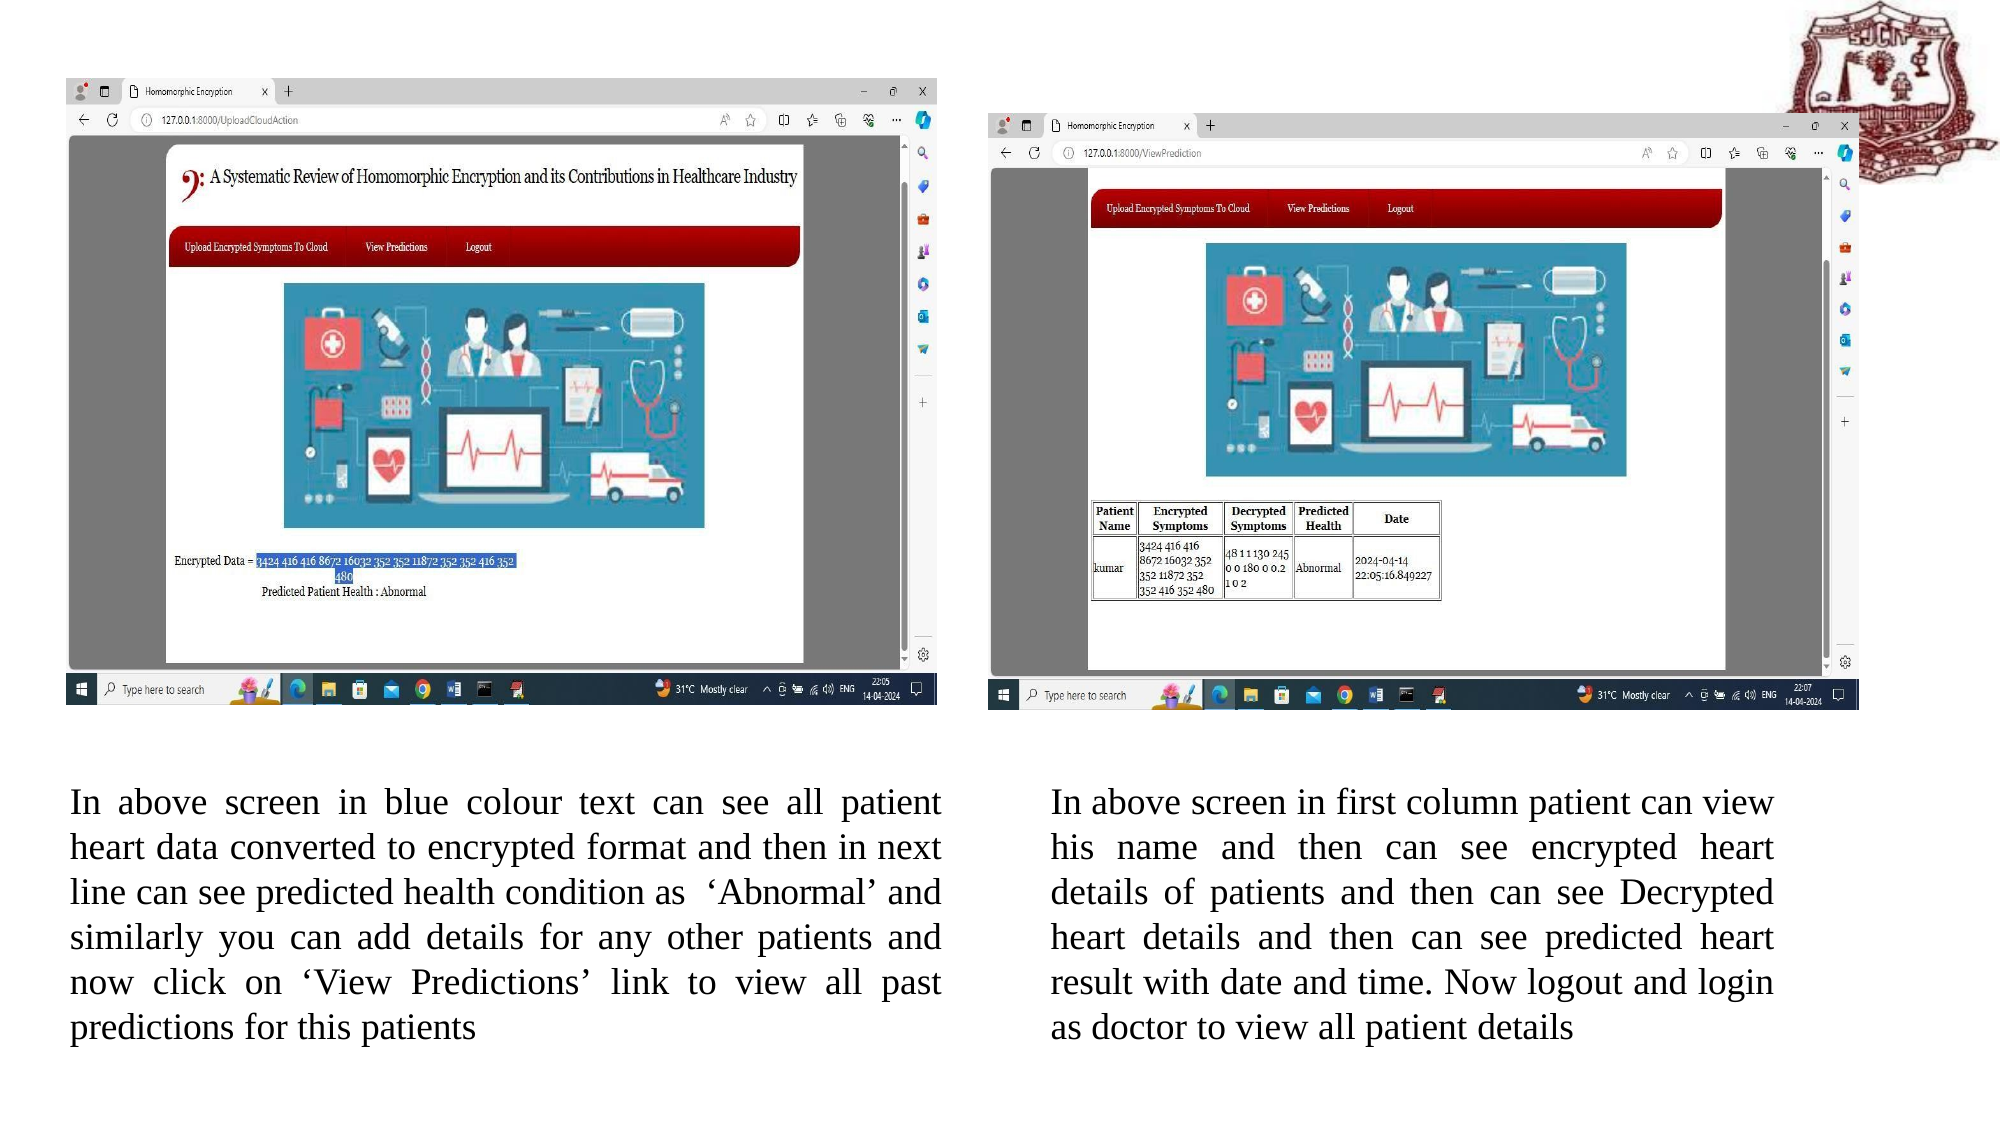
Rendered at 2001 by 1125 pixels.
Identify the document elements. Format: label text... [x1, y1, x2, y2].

text_box In above screen in first column patient can view his name and then can see encrypted heart details of patients and then can see Decrypted heart details and then can see predicted heart result with date and time. Now logout and login as doctor to view all patient details [1048, 775, 1775, 1048]
picture [66, 77, 937, 705]
text_box In above screen in blue colour text can see all patient heart data converted to encrypted format and then in next line can see predicted health condition as ‘Abnormal’ and similarly you can add details for any other patients and now click on ‘View Predictions’ link to view all past predictions for this patients [67, 775, 943, 1048]
picture [987, 0, 2000, 710]
